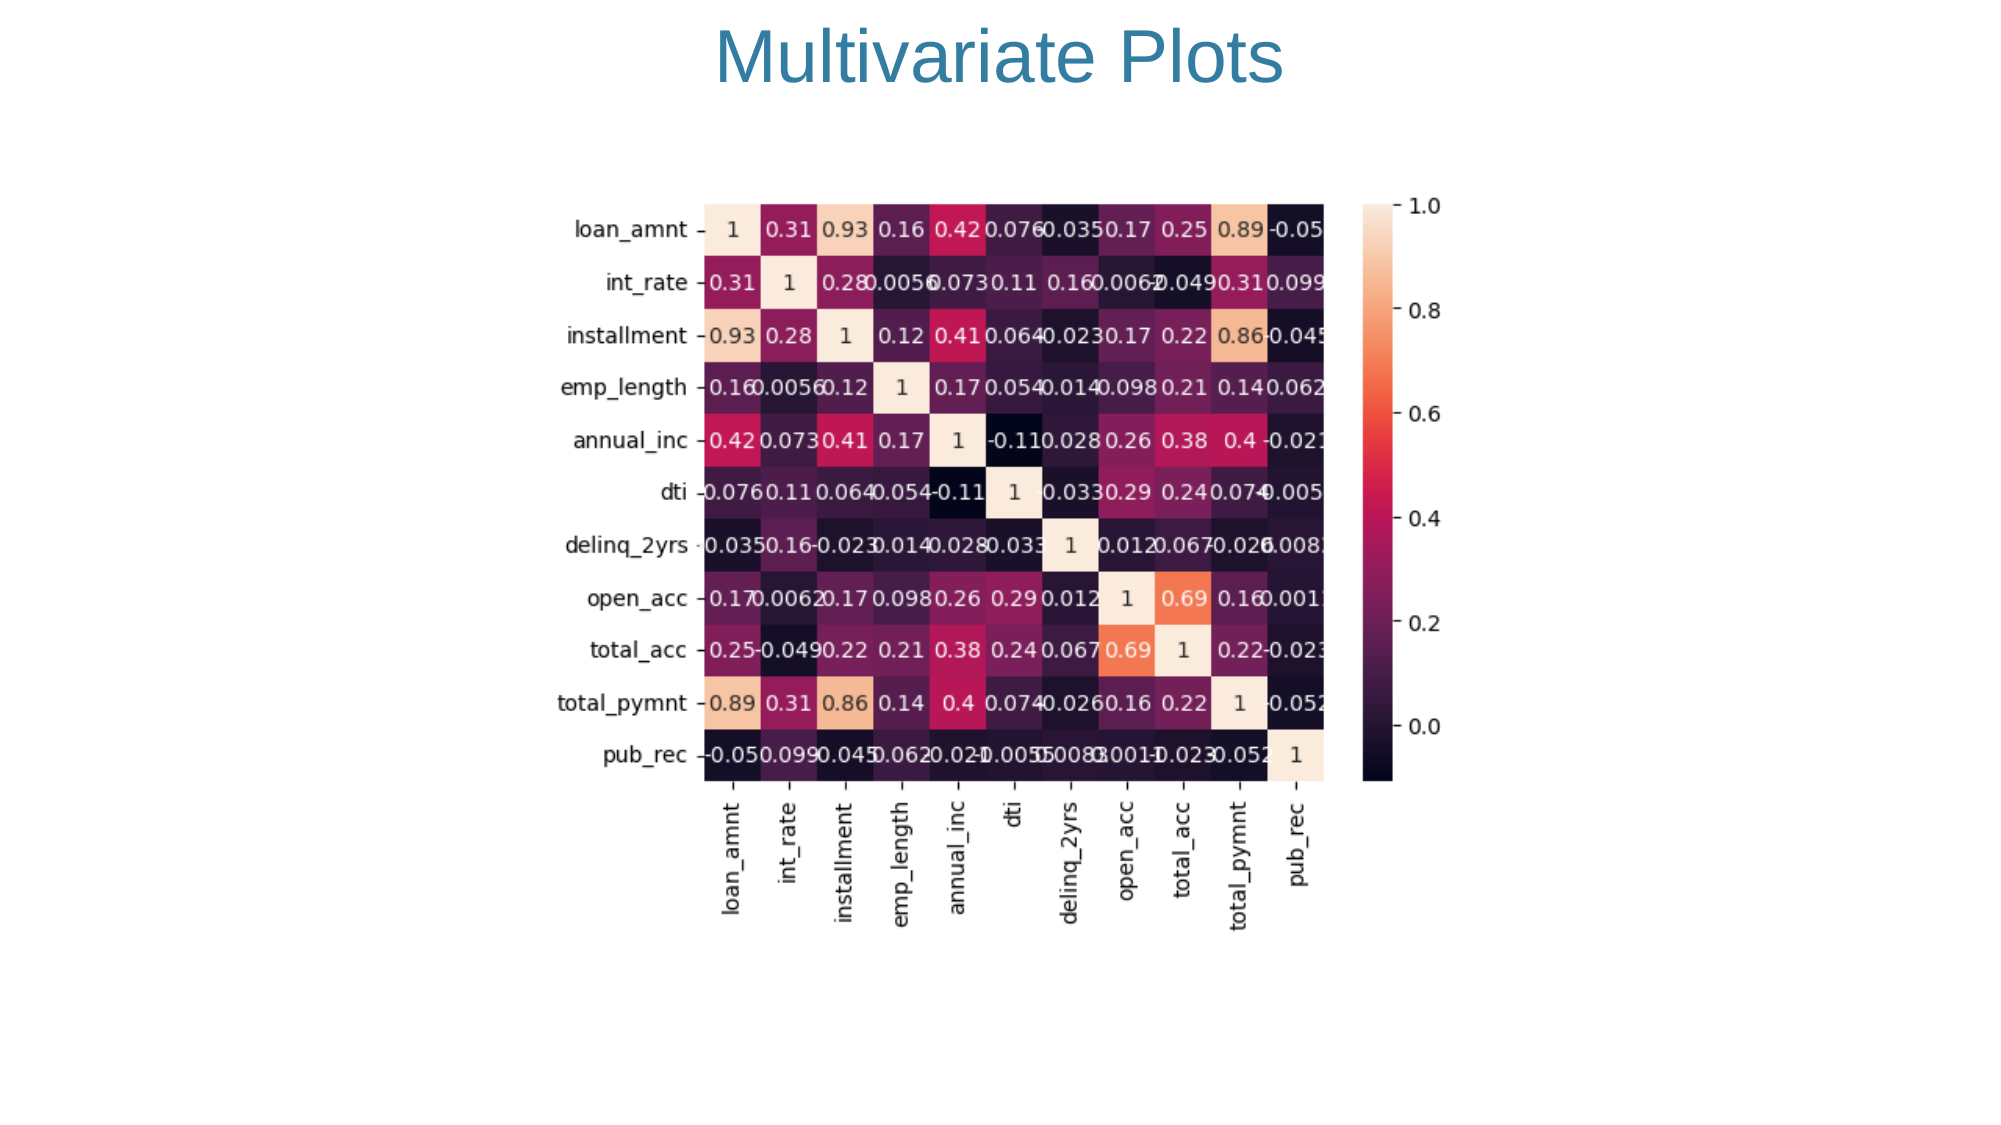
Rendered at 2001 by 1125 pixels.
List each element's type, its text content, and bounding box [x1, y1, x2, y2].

picture [542, 181, 1457, 944]
text_box Multivariate Plots [44, 0, 1955, 96]
